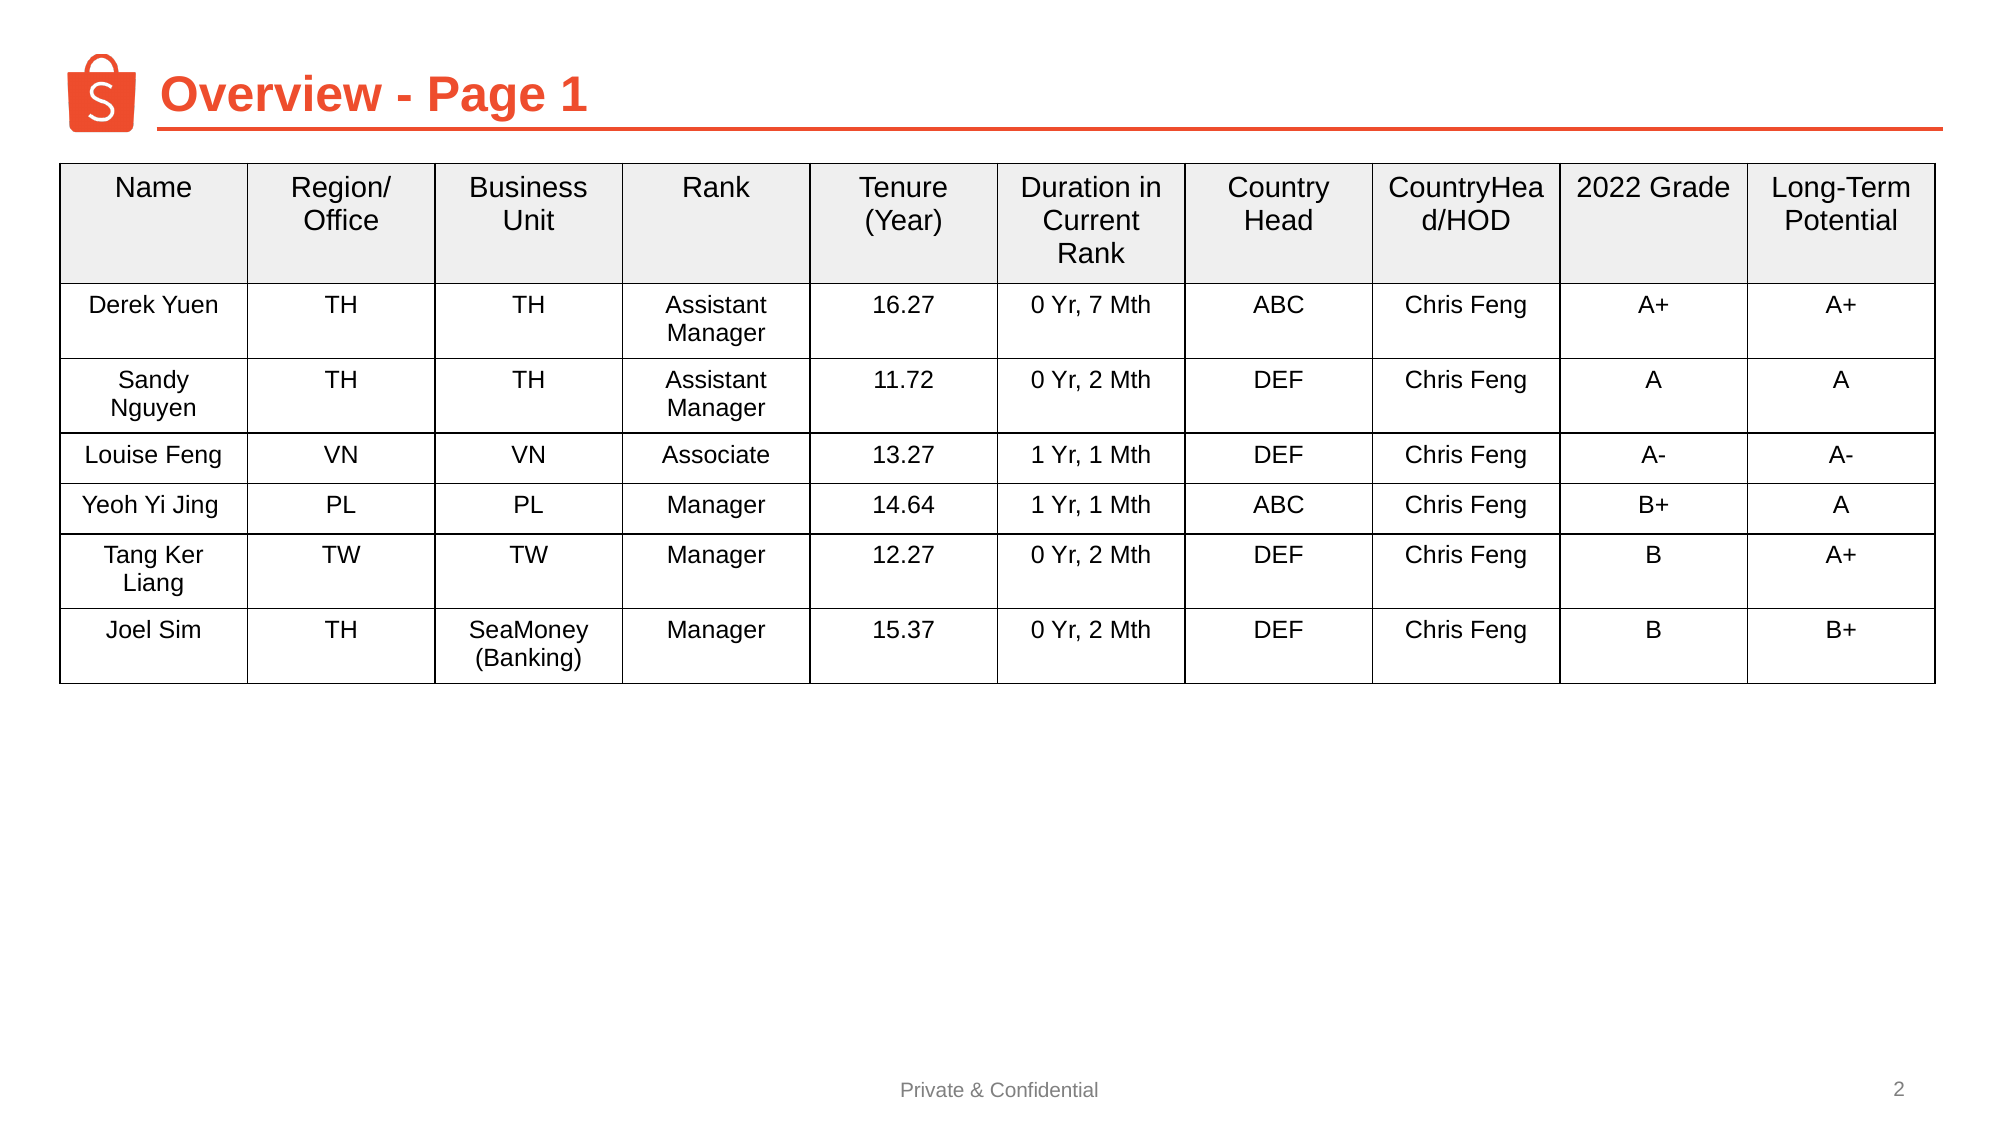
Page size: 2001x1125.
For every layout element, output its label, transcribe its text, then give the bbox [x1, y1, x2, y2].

table_cell A+ [1748, 284, 1934, 358]
table_cell ABC [1186, 284, 1372, 358]
table_cell 14.64 [811, 484, 997, 533]
table_header Long-Term Potential [1748, 164, 1934, 283]
table_cell DEF [1186, 359, 1372, 432]
table_cell Manager [623, 484, 809, 533]
table_cell TW [436, 535, 622, 608]
table_cell Manager [623, 609, 809, 683]
table_header Duration in Current Rank [998, 164, 1184, 283]
table_cell DEF [1186, 535, 1372, 608]
table_cell SeaMoney (Banking) [436, 609, 622, 683]
table_header Country Head [1186, 164, 1372, 283]
table_cell 0 Yr, 2 Mth [998, 359, 1184, 432]
table_cell VN [436, 434, 622, 483]
table_cell ABC [1186, 484, 1372, 533]
table_header CountryHead/HOD [1373, 164, 1559, 283]
table_cell A+ [1561, 284, 1747, 358]
table_cell Chris Feng [1373, 609, 1559, 683]
table_cell 1 Yr, 1 Mth [998, 434, 1184, 483]
table_cell Manager [623, 535, 809, 608]
table_cell TH [248, 359, 434, 432]
table_cell Tang Ker Liang [61, 535, 247, 608]
text_box Overview - Page 1 [145, 53, 1816, 130]
table_cell 13.27 [811, 434, 997, 483]
table_cell A [1748, 484, 1934, 533]
table_cell VN [248, 434, 434, 483]
table_cell Derek Yuen [61, 284, 247, 358]
table_cell Chris Feng [1373, 484, 1559, 533]
table_cell Assistant Manager [623, 284, 809, 358]
table_cell Assistant Manager [623, 359, 809, 432]
table_cell B+ [1561, 484, 1747, 533]
table_cell A+ [1748, 535, 1934, 608]
table_cell 0 Yr, 7 Mth [998, 284, 1184, 358]
table_cell 0 Yr, 2 Mth [998, 535, 1184, 608]
table_header Rank [623, 164, 809, 283]
table_cell 11.72 [811, 359, 997, 432]
table_header 2022 Grade [1561, 164, 1747, 283]
table_cell TW [248, 535, 434, 608]
table_cell DEF [1186, 609, 1372, 683]
table_cell 12.27 [811, 535, 997, 608]
table_cell Associate [623, 434, 809, 483]
table_cell PL [248, 484, 434, 533]
table_cell 0 Yr, 2 Mth [998, 609, 1184, 683]
table_cell B+ [1748, 609, 1934, 683]
table_cell Joel Sim [61, 609, 247, 683]
table_cell Louise Feng [61, 434, 247, 483]
table_cell Sandy Nguyen [61, 359, 247, 432]
table_cell Chris Feng [1373, 535, 1559, 608]
table_cell Yeoh Yi Jing [61, 484, 247, 533]
table_header Business Unit [436, 164, 622, 283]
table_cell Chris Feng [1373, 284, 1559, 358]
table_cell TH [248, 284, 434, 358]
table_cell A- [1748, 434, 1934, 483]
table_cell TH [248, 609, 434, 683]
table_cell TH [436, 359, 622, 432]
picture [67, 54, 142, 136]
table_header Tenure (Year) [811, 164, 997, 283]
table_cell 16.27 [811, 284, 997, 358]
table_cell PL [436, 484, 622, 533]
table_cell A- [1561, 434, 1747, 483]
table_header Name [61, 164, 247, 283]
table_header Region/Office [248, 164, 434, 283]
table_cell B [1561, 535, 1747, 608]
table_cell TH [436, 284, 622, 358]
table_cell B [1561, 609, 1747, 683]
table_cell A [1561, 359, 1747, 432]
table_cell A [1748, 359, 1934, 432]
table_cell 1 Yr, 1 Mth [998, 484, 1184, 533]
table_cell Chris Feng [1373, 434, 1559, 483]
table_cell DEF [1186, 434, 1372, 483]
table_cell 15.37 [811, 609, 997, 683]
table_cell Chris Feng [1373, 359, 1559, 432]
